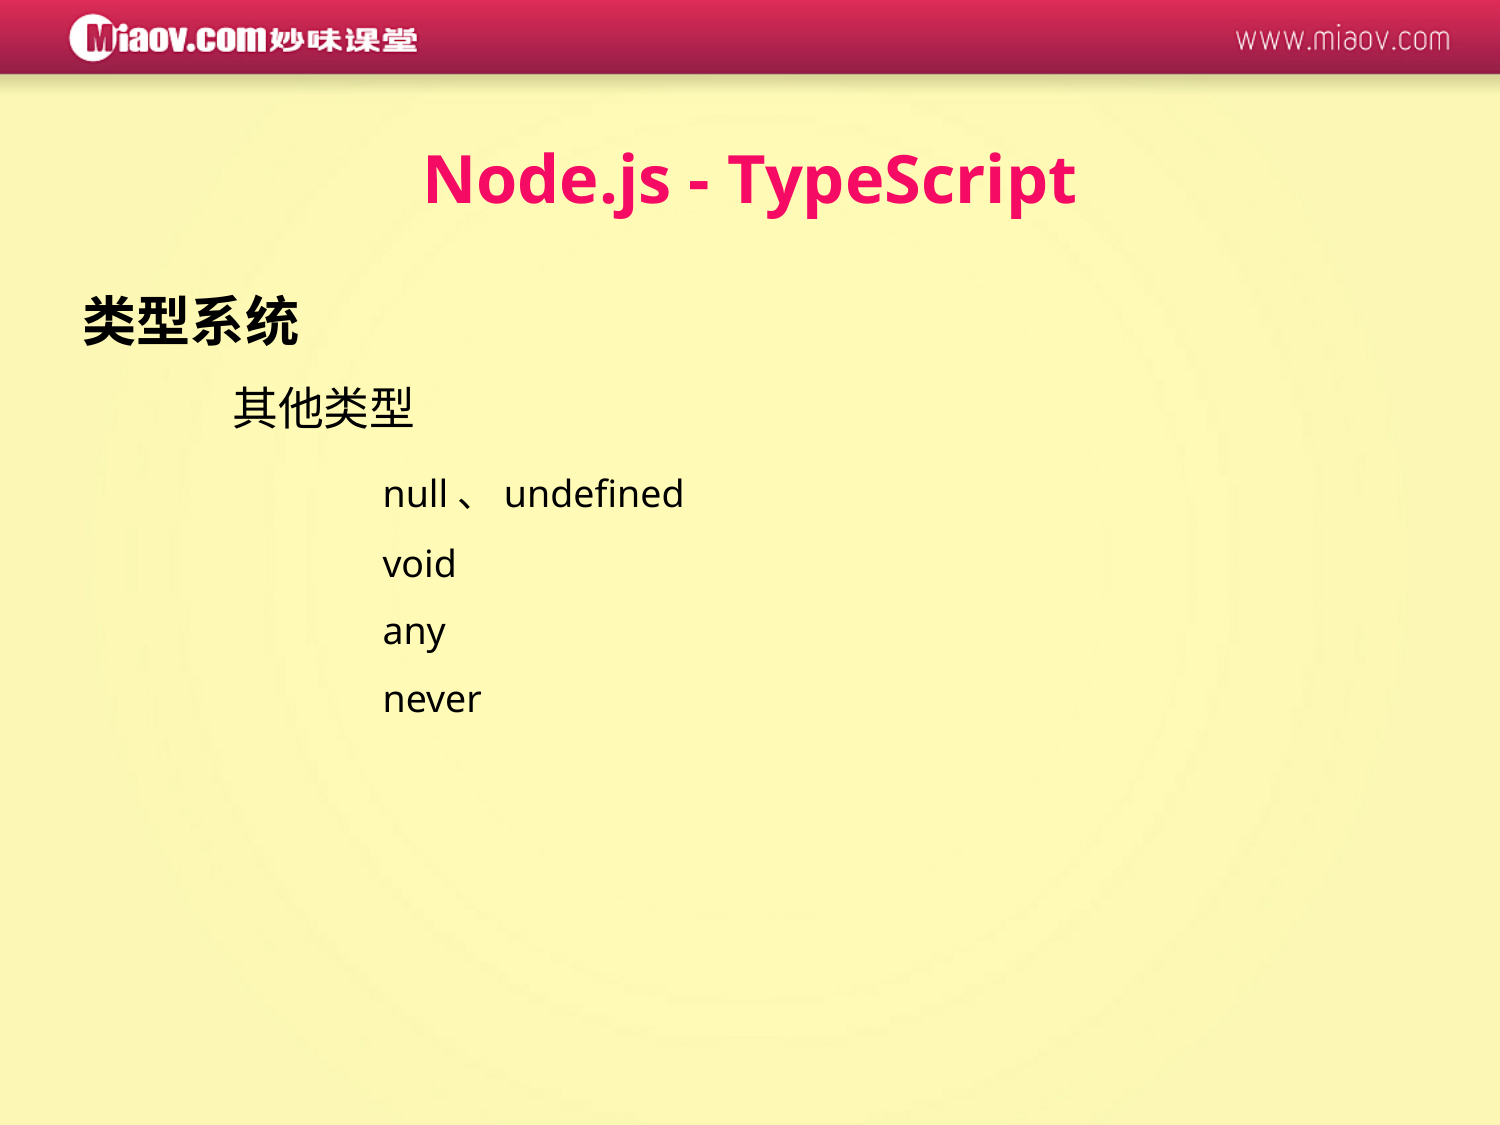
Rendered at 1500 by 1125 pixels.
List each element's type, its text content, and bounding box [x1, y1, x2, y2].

title Node.js - TypeScript [74, 82, 1426, 272]
picture [0, 0, 1500, 1125]
text_box 类型系统 其他类型 null、undefined void any never [74, 247, 1400, 728]
